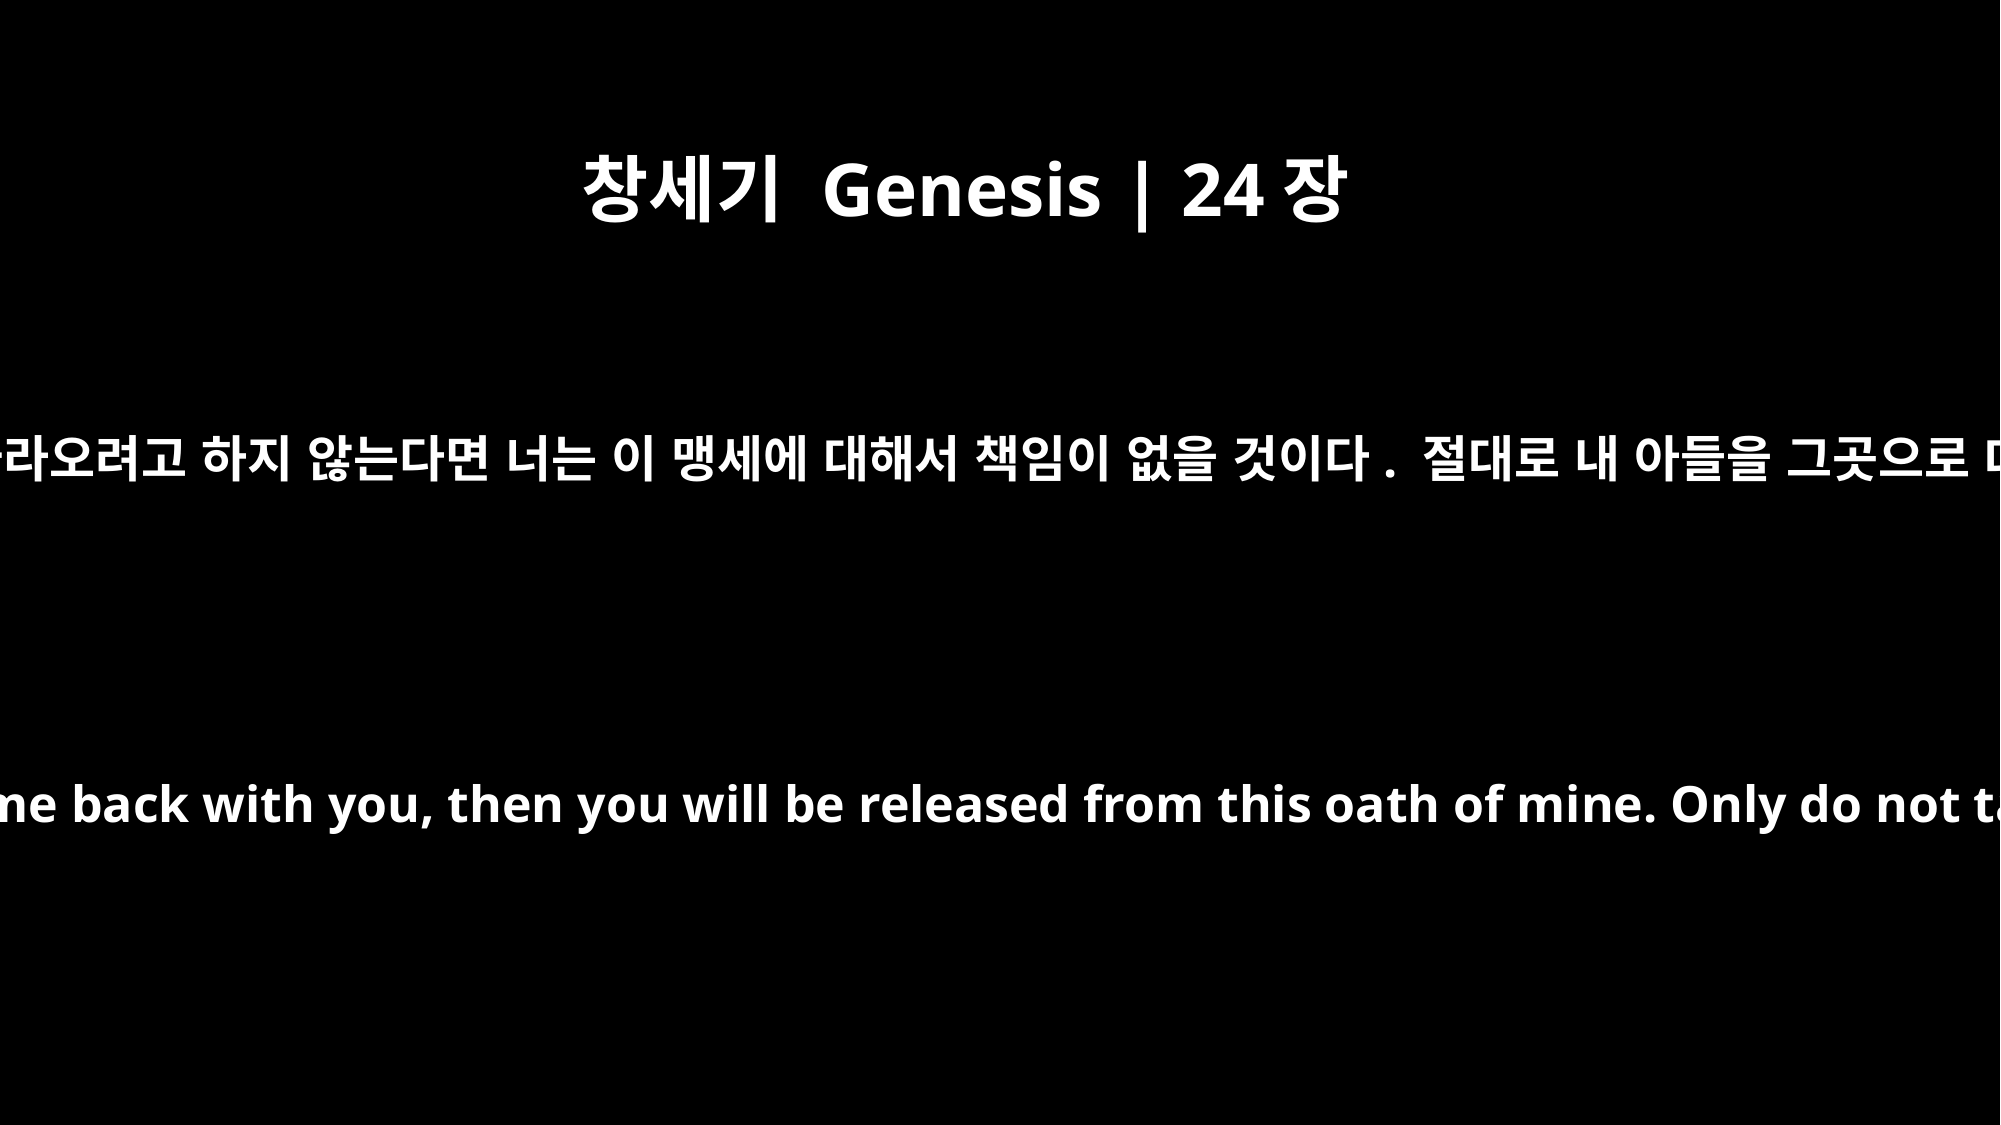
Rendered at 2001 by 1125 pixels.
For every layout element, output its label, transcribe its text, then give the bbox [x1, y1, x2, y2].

text_box 8 만약 그 여자가 너를 따라오려고 하지 않는다면 너는 이 맹세에 대해서 책임이 없을 것이다. 절대로 내 아들을 그곳으로 데리고 가지 마라.” [0, 359, 2000, 495]
text_box 창세기 Genesis | 24장 [566, 136, 1365, 239]
text_box If the woman is unwilling to come back with you, then you will be released from this oath of mine. Only do not take my son back there." [0, 764, 2000, 840]
